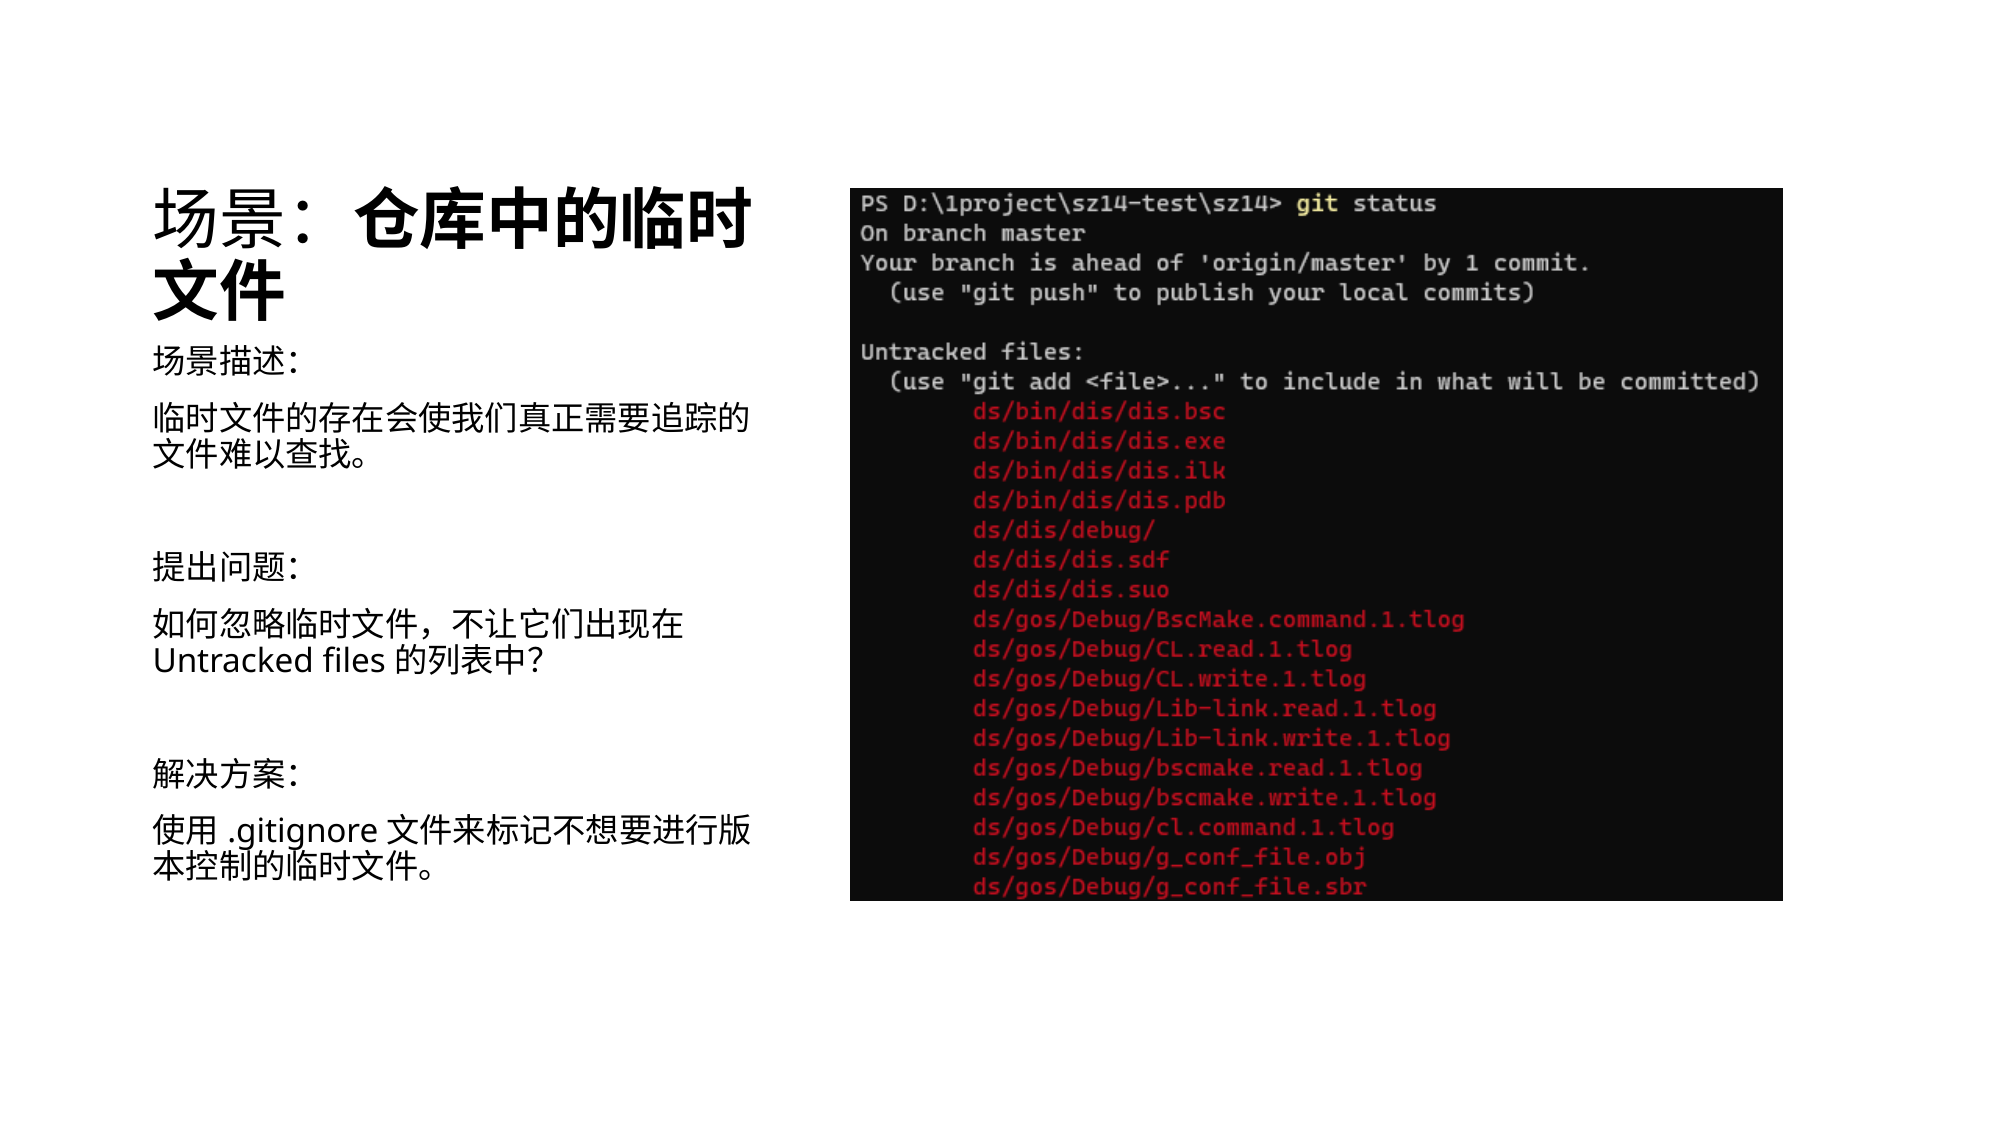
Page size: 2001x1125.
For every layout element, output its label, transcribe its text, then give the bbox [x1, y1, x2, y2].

title 场景：仓库中的临时文件 [137, 75, 783, 337]
picture [850, 161, 1863, 962]
list 场景描述： 临时文件的存在会使我们真正需要追踪的文件难以查找。 提出问题： 如何忽略临时文件，不让它们出现在Untracked files的列表中？ 解决方案： 使用.gitignore文件来标记不想要进行版本控制的临时文件。 [137, 337, 783, 963]
